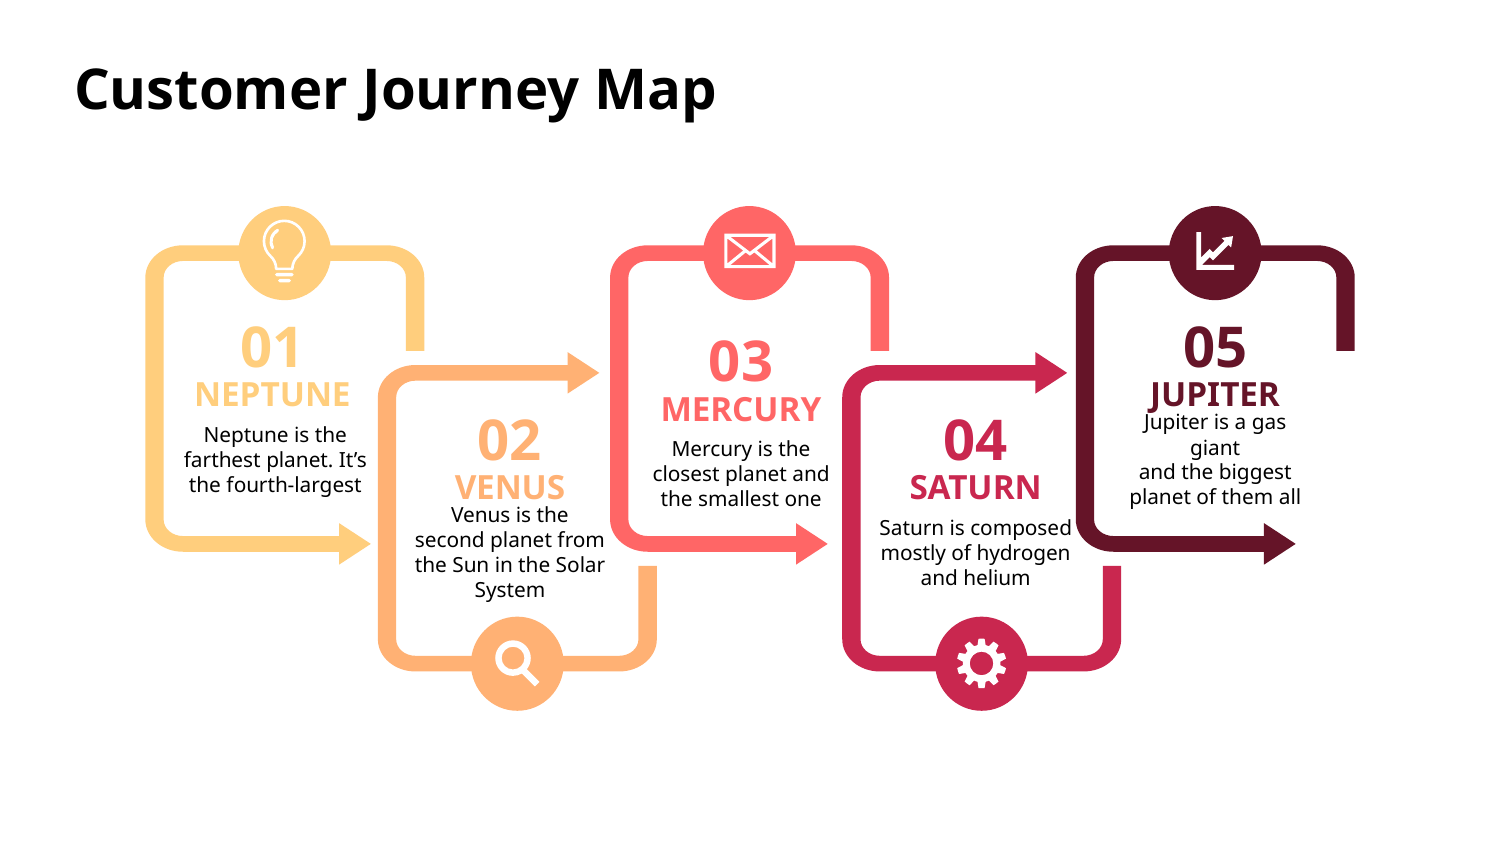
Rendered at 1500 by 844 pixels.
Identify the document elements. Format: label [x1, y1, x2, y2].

text_box [1075, 205, 1355, 565]
text_box [630, 309, 852, 516]
text_box [145, 205, 425, 565]
text_box [609, 205, 890, 391]
text_box [841, 573, 1122, 711]
text_box [377, 508, 658, 711]
text_box [395, 351, 604, 389]
text_box [861, 388, 1090, 595]
text_box [1101, 295, 1329, 502]
text_box [624, 519, 856, 565]
text_box [894, 351, 1070, 387]
text_box [399, 388, 621, 595]
text_box [262, 219, 307, 283]
text_box [161, 295, 390, 502]
